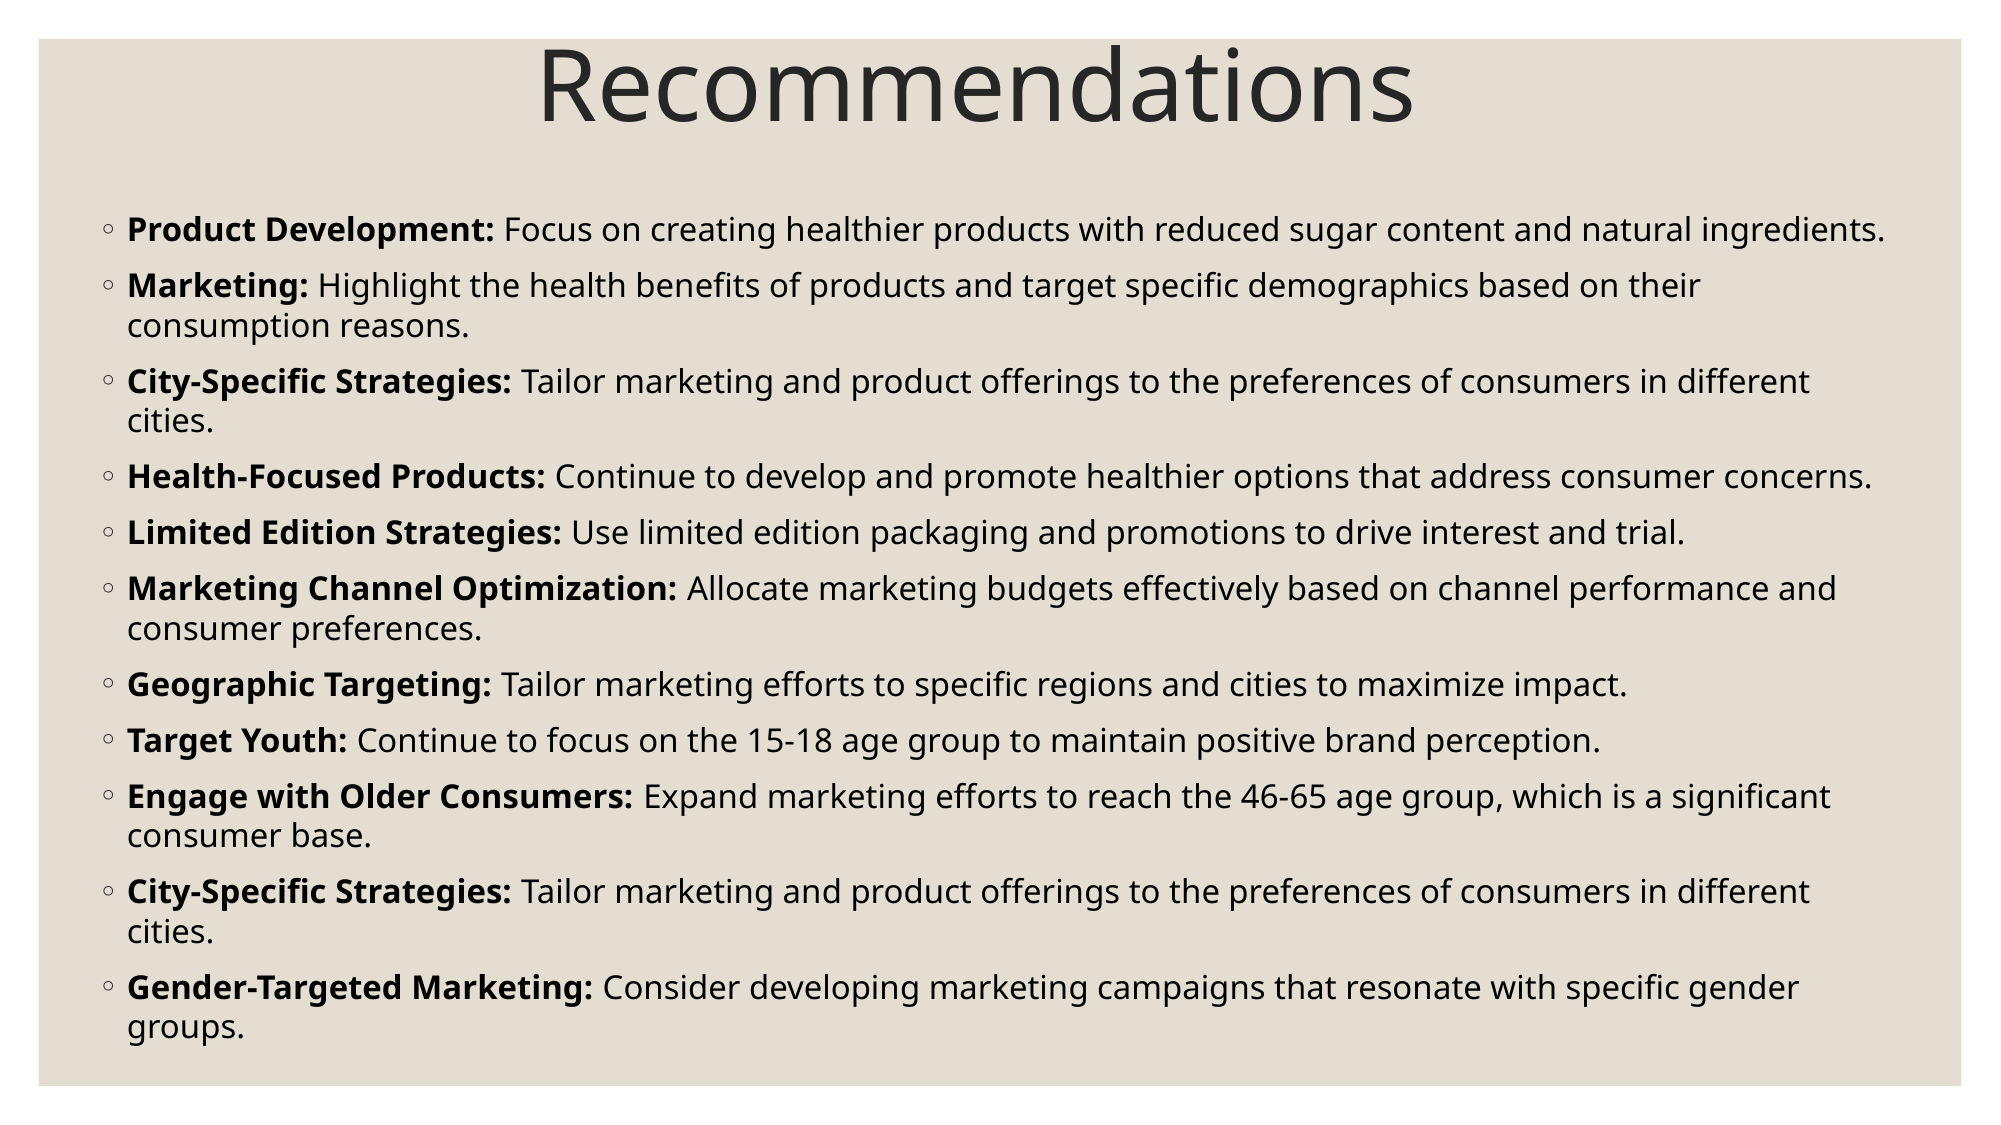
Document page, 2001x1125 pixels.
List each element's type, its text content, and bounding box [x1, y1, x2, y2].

list Product Development: Focus on creating healthier products with reduced sugar content and natural ingredients. Marketing: Highlight the health benefits of products and target specific demographics based on their consumption reasons. City-Specific Strategies: Tailor marketing and product offerings to the preferences of consumers in different cities. Health-Focused Products: Continue to develop and promote healthier options that address consumer concerns. Limited Edition Strategies: Use limited edition packaging and promotions to drive interest and trial. Marketing Channel Optimization: Allocate marketing budgets effectively based on channel performance and consumer preferences. Geographic Targeting: Tailor marketing efforts to specific regions and cities to maximize impact. Target Youth: Continue to focus on the 15-18 age group to maintain positive brand perception. Engage with Older Consumers: Expand marketing efforts to reach the 46-65 age group, which is a significant consumer base. City-Specific Strategies: Tailor marketing and product offerings to the preferences of consumers in different cities. Gender-Targeted Marketing: Consider developing marketing campaigns that resonate with specific gender groups. [83, 201, 1917, 1119]
title Recommendations [520, 0, 2000, 202]
